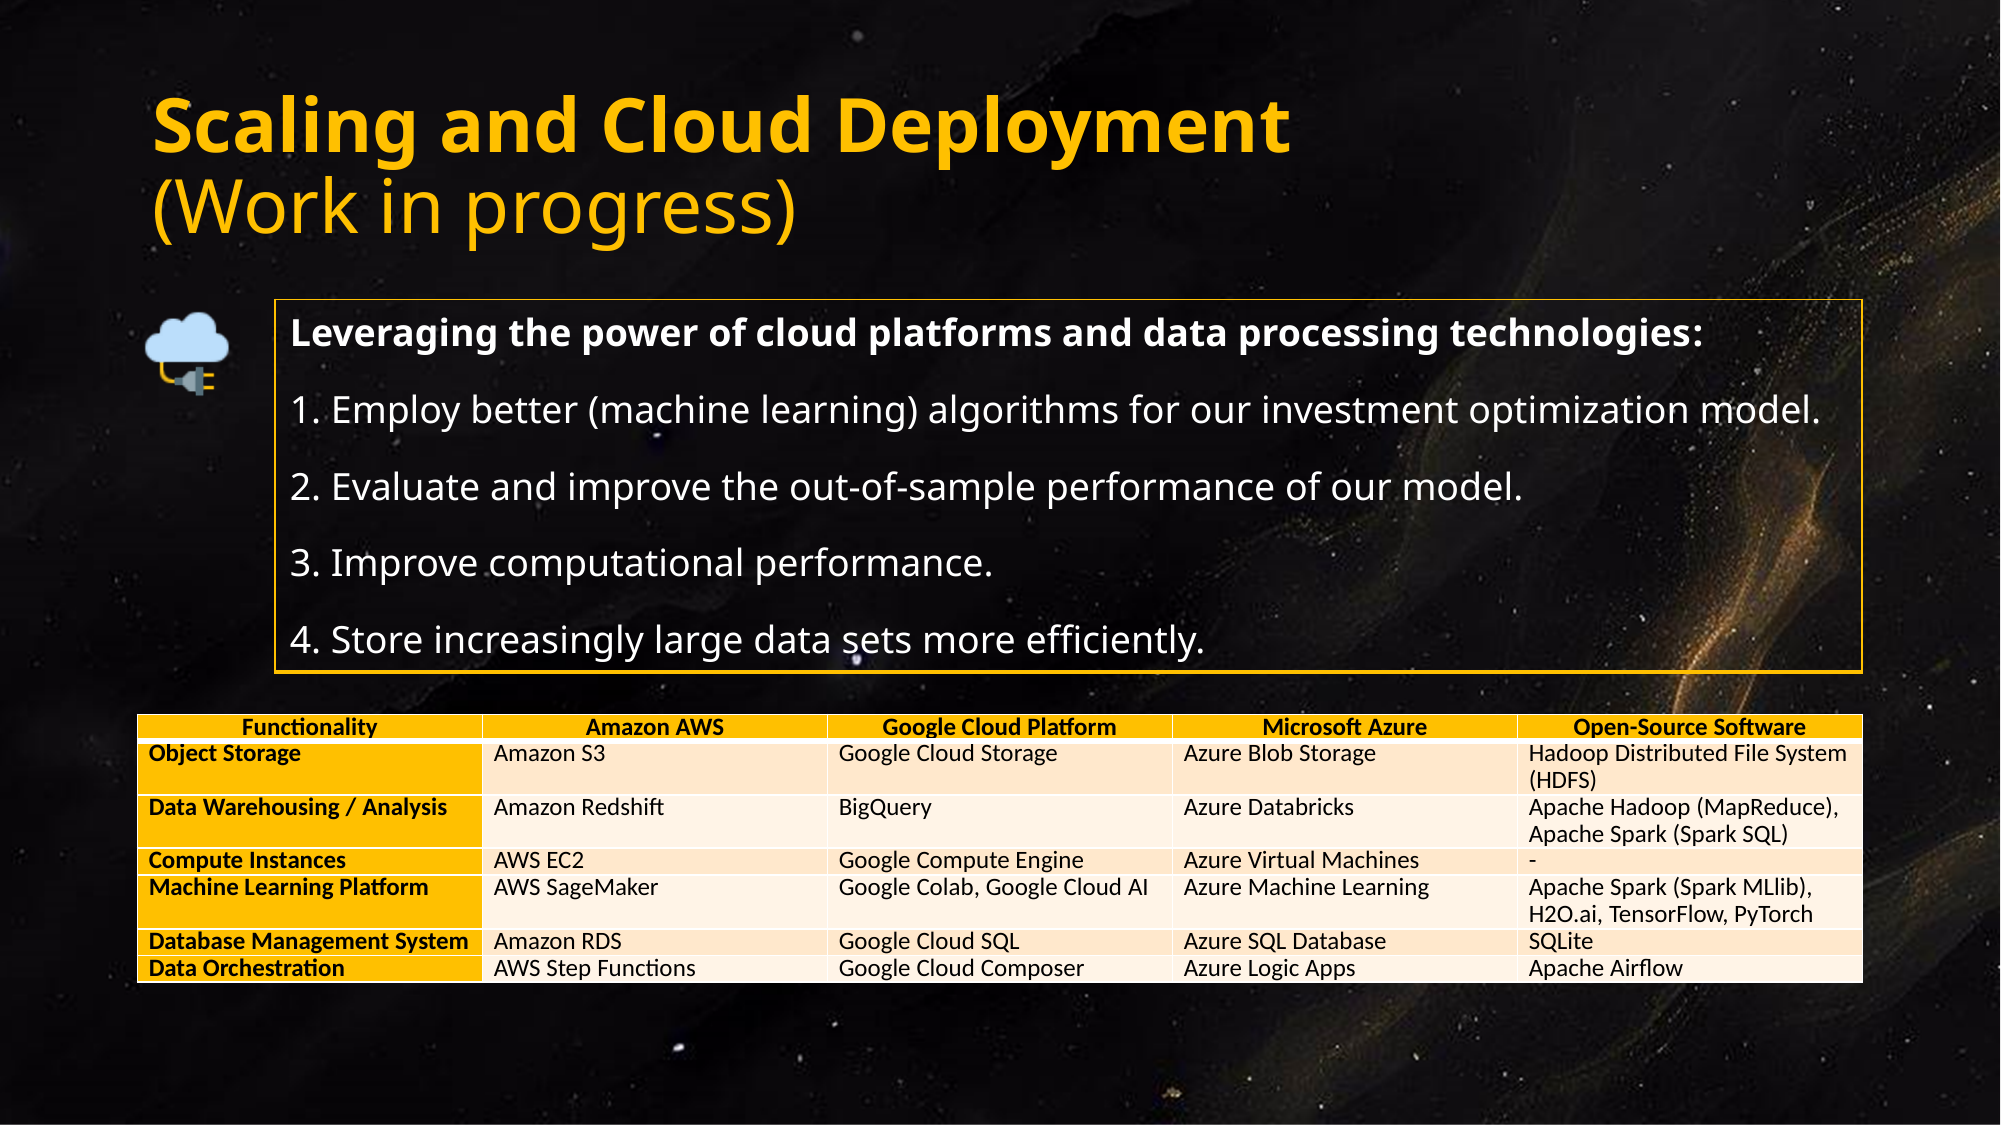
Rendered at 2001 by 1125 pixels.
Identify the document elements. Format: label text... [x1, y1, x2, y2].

picture [0, 0, 2001, 1125]
table_cell Apache Hadoop (MapReduce), Apache Spark (Spark SQL) [1518, 796, 1862, 847]
table_header Amazon AWS [483, 715, 827, 738]
table_header Microsoft Azure [1173, 715, 1517, 738]
table_cell Amazon S3 [483, 744, 827, 794]
table_cell Google Cloud Storage [828, 744, 1172, 794]
table_cell Amazon RDS [483, 930, 827, 955]
table_cell Machine Learning Platform [138, 876, 482, 928]
table_cell Google Compute Engine [828, 849, 1172, 874]
table_header Google Cloud Platform [828, 715, 1172, 738]
table_cell AWS EC2 [483, 849, 827, 874]
table_cell Azure SQL Database [1173, 930, 1517, 955]
table_cell Azure Machine Learning [1173, 876, 1517, 928]
table_cell Google Cloud SQL [828, 930, 1172, 955]
table_cell Apache Airflow [1518, 956, 1862, 981]
table_cell AWS SageMaker [483, 876, 827, 928]
table_cell Azure Databricks [1173, 796, 1517, 847]
table_cell Azure Logic Apps [1173, 956, 1517, 981]
table_cell Google Colab, Google Cloud AI [828, 876, 1172, 928]
table_cell Data Orchestration [138, 956, 482, 981]
table_cell - [1518, 849, 1862, 874]
table_cell Data Warehousing / Analysis [138, 796, 482, 847]
table_cell Hadoop Distributed File System (HDFS) [1518, 744, 1862, 794]
table_cell Database Management System [138, 930, 482, 955]
table_cell AWS Step Functions [483, 956, 827, 981]
title Scaling and Cloud Deployment (Work in progress) [137, 59, 1863, 278]
table_cell Object Storage [138, 744, 482, 794]
table_cell SQLite [1518, 930, 1862, 955]
table_cell Compute Instances [138, 849, 482, 874]
table_cell Google Cloud Composer [828, 956, 1172, 981]
table_cell Amazon Redshift [483, 796, 827, 847]
table_header Open-Source Software [1518, 715, 1862, 738]
table_header Leveraging the power of cloud platforms and data processing technologies: 1. Employ better (machine learning) algorithms for our investment optimization model. 2. Evaluate and improve the out-of-sample performance of our model. 3. Improve computational performance. 4. Store increasingly large data sets more efficiently. [276, 300, 1861, 670]
table_header Functionality [138, 715, 482, 738]
table_cell BigQuery [828, 796, 1172, 847]
table_cell Azure Virtual Machines [1173, 849, 1517, 874]
table_cell Apache Spark (Spark MLlib), H2O.ai, TensorFlow, PyTorch [1518, 876, 1862, 928]
table_cell Azure Blob Storage [1173, 744, 1517, 794]
